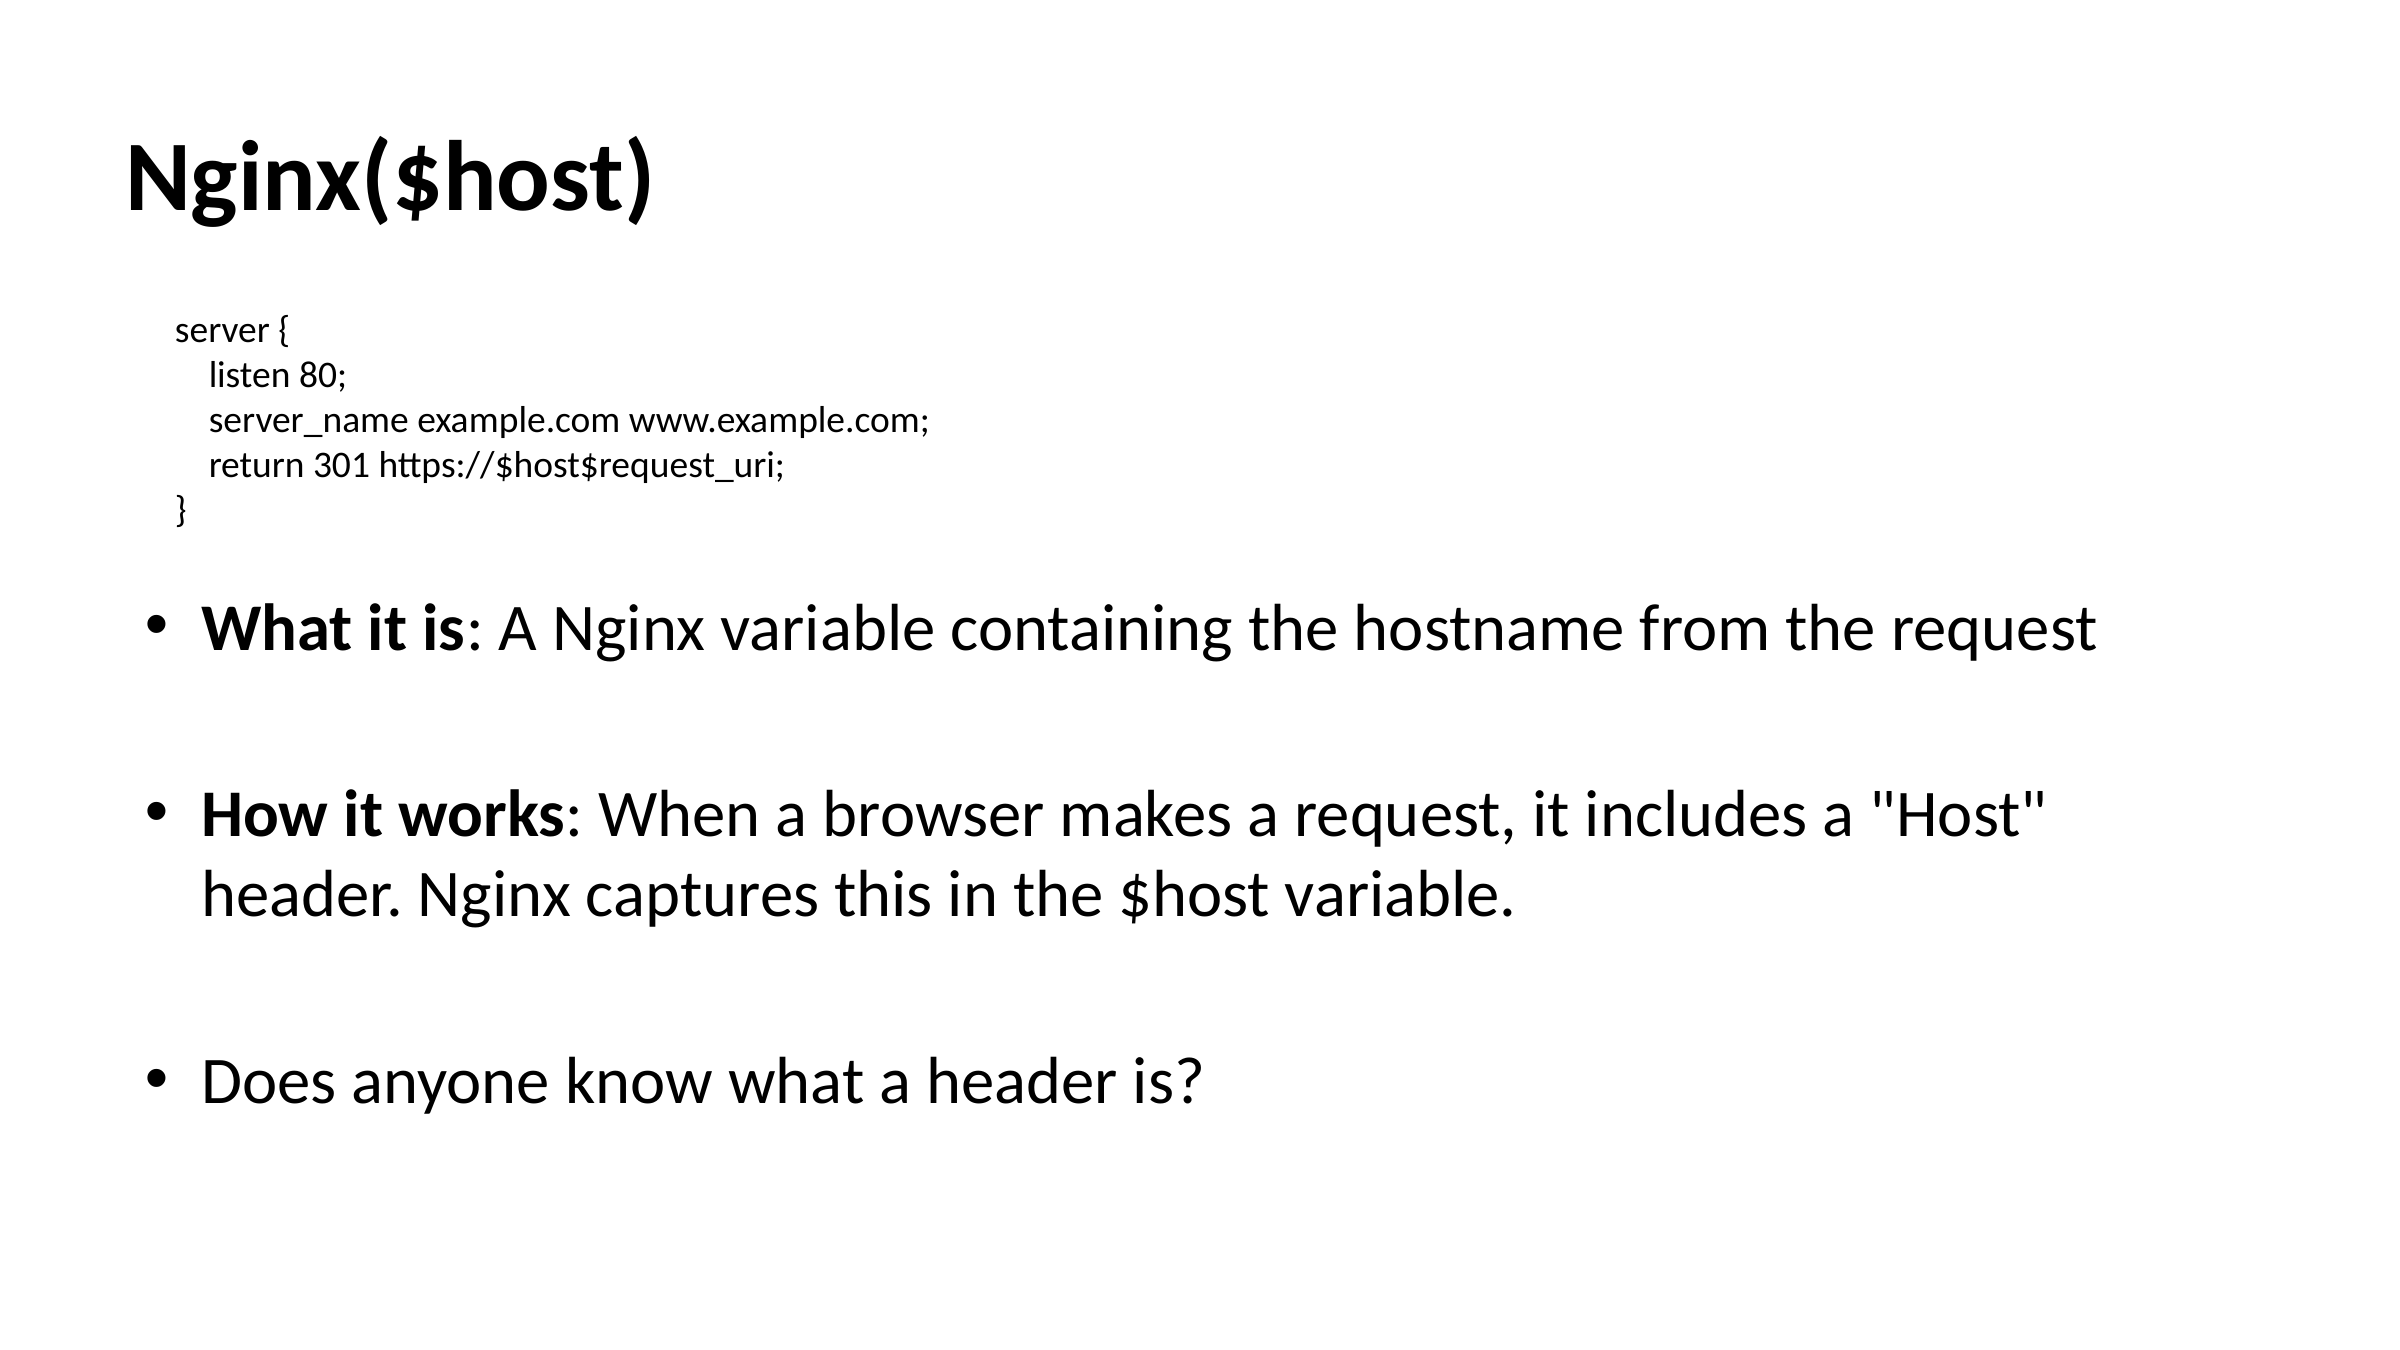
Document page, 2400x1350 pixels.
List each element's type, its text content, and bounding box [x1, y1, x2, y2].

text_box What it is: A Nginx variable containing the hostname from the request How it works: When a browser makes a request, it includes a "Host" header. Nginx captures this in the $host variable. Does anyone know what a header is? [130, 575, 2249, 1290]
text_box server { listen 80; server_name example.com www.example.com; return 301 https://$host$request_uri; } [160, 297, 1360, 537]
text_box Nginx($host) [110, 103, 671, 239]
